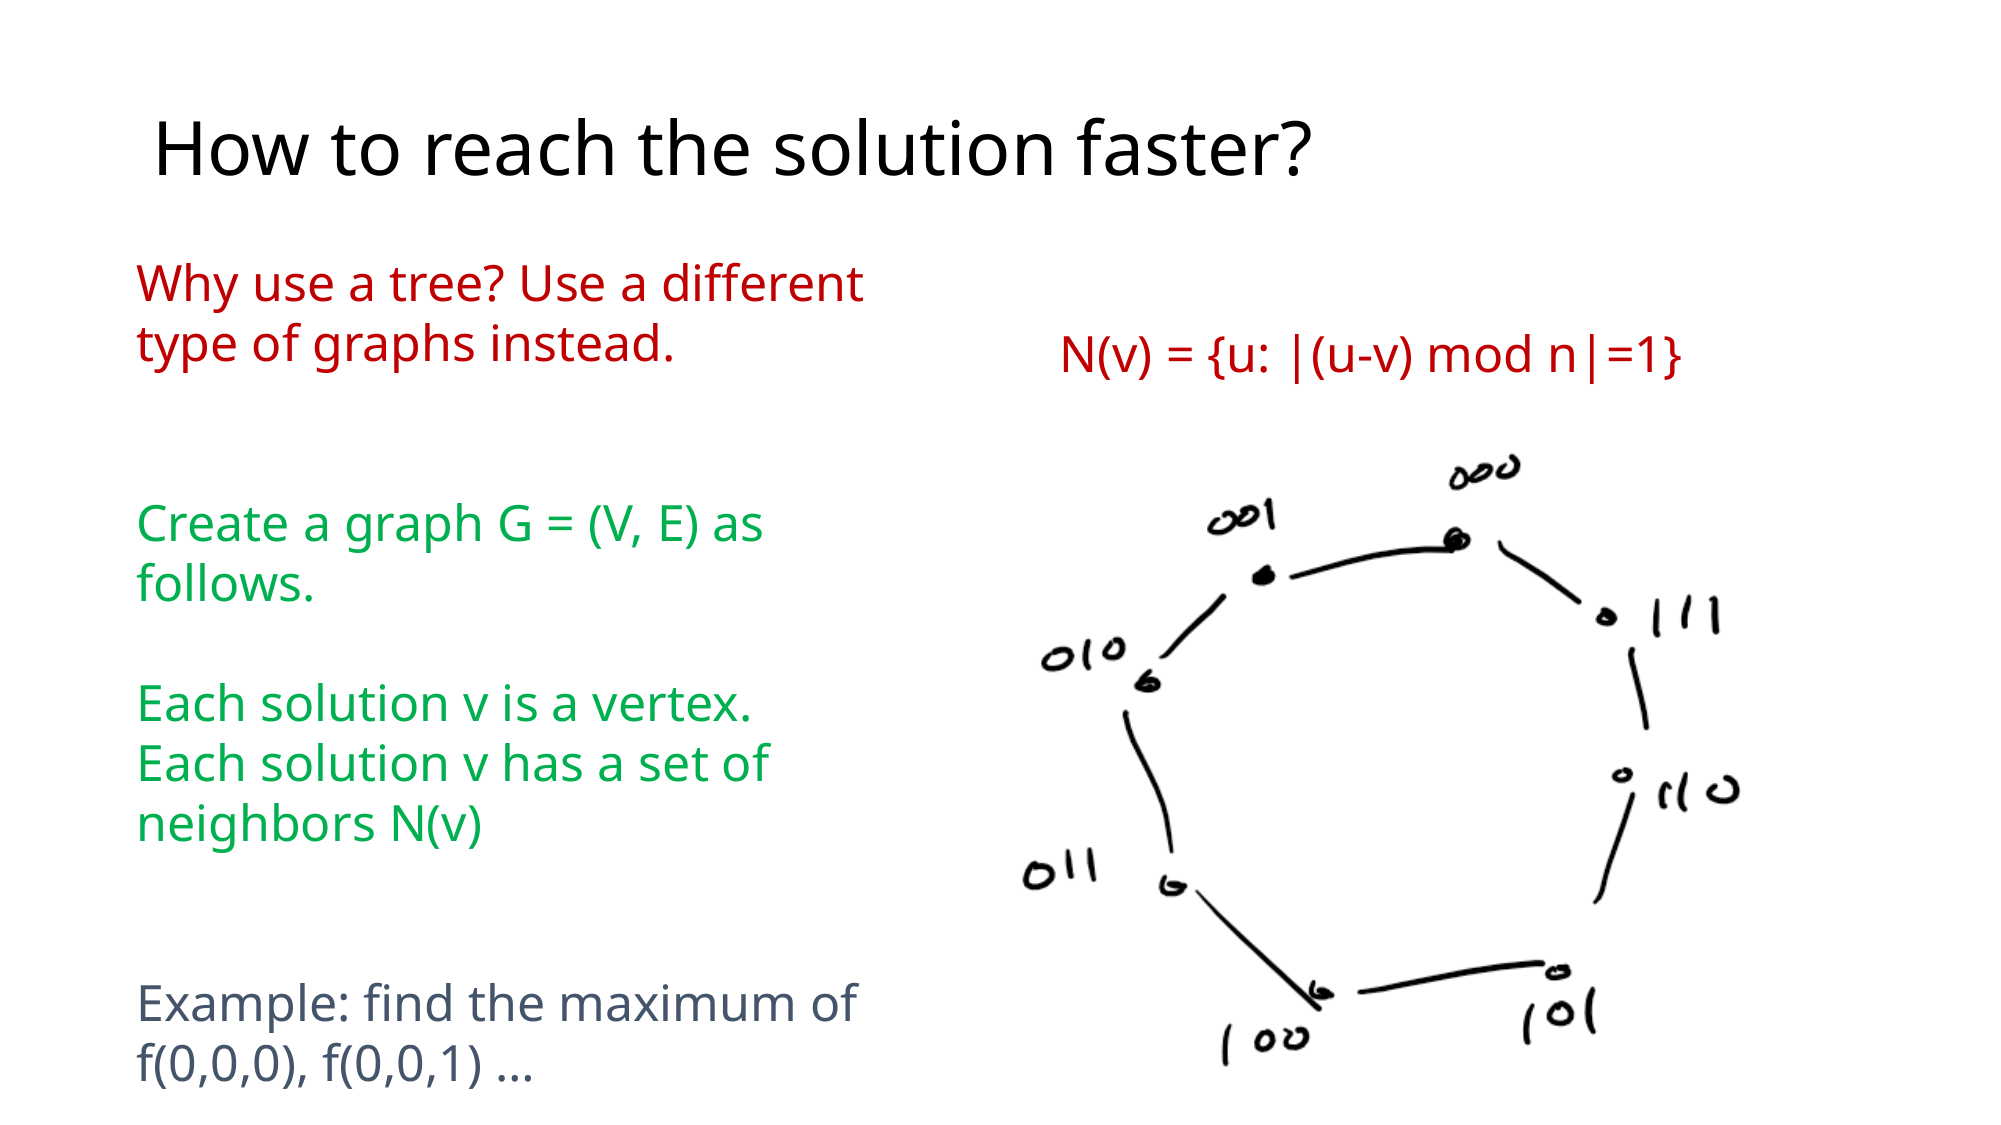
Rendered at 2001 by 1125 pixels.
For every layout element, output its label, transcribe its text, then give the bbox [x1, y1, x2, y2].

picture [1012, 444, 1749, 1076]
text_box N(v) = {u: |(u-v) mod n|=1} [1044, 314, 1948, 390]
text_box Why use a tree? Use a different type of graphs instead. Create a graph G = (V, E) as follows. Each solution v is a vertex. Each solution v has a set of neighbors N(v) Example: find the maximum of f(0,0,0), f(0,0,1) … [121, 243, 926, 1099]
title How to reach the solution faster? [137, 42, 1863, 261]
